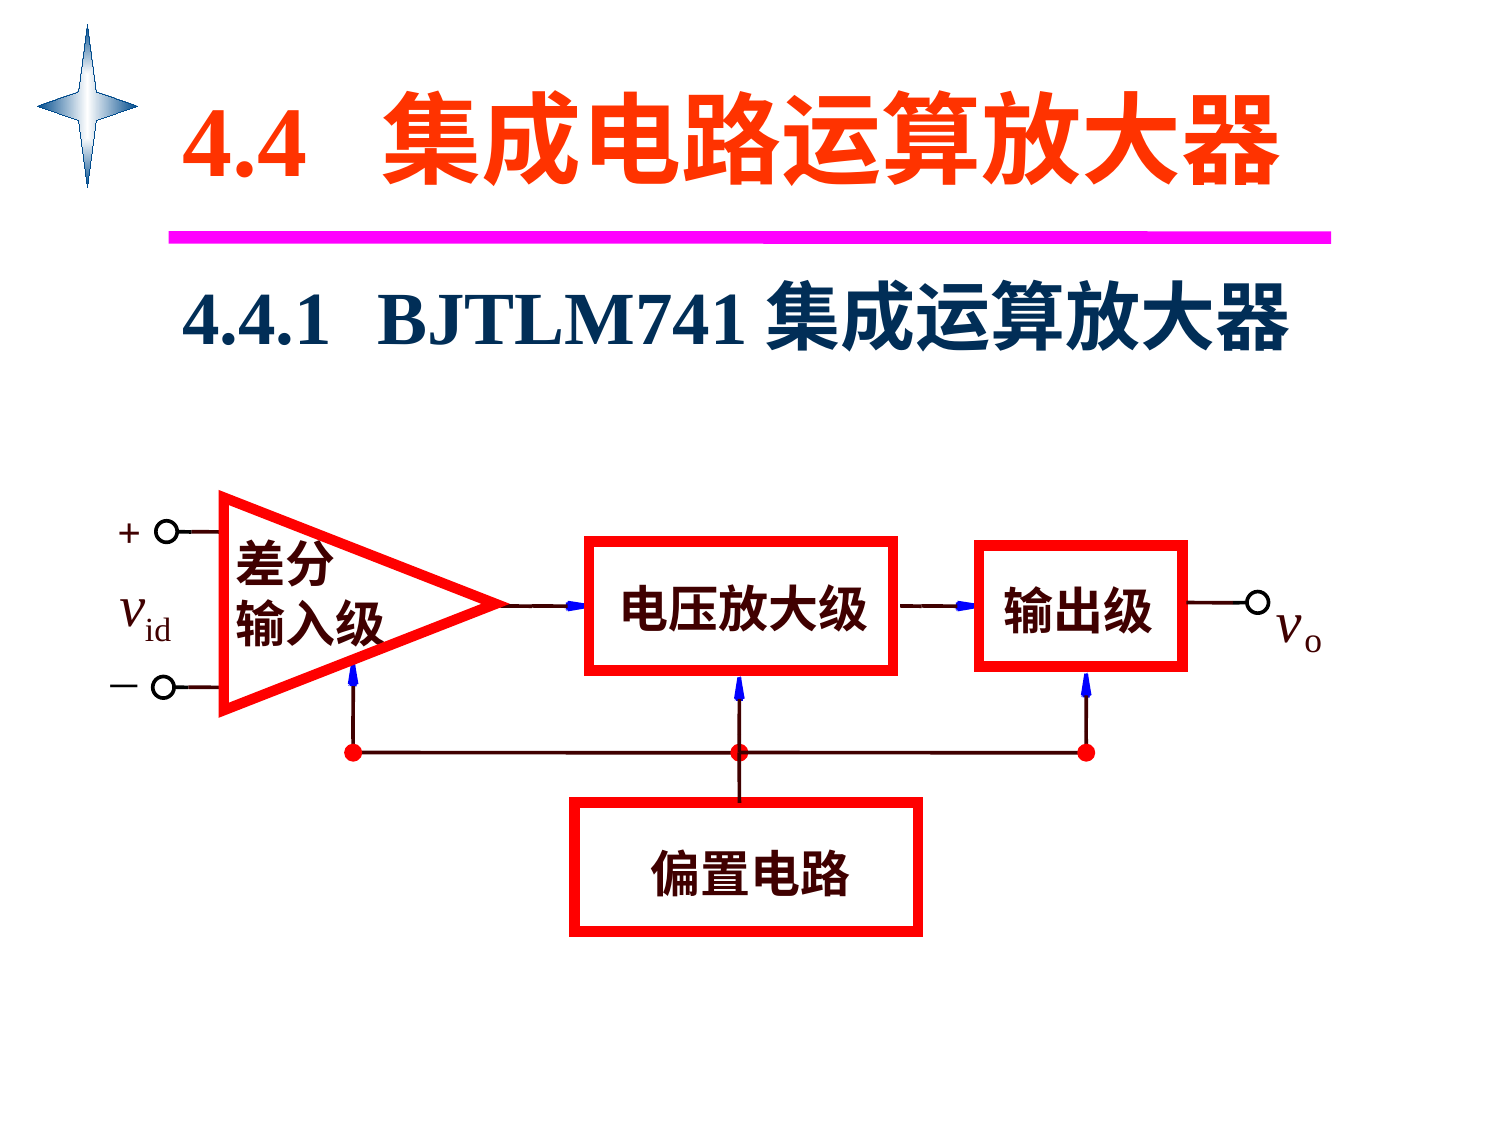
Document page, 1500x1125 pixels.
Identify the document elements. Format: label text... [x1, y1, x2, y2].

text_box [105, 491, 1327, 932]
text_box 4.4 集成电路运算放大器 [167, 82, 1297, 206]
text_box 4.4.1 BJTLM741集成运算放大器 [163, 269, 1291, 367]
text_box [37, 24, 138, 188]
